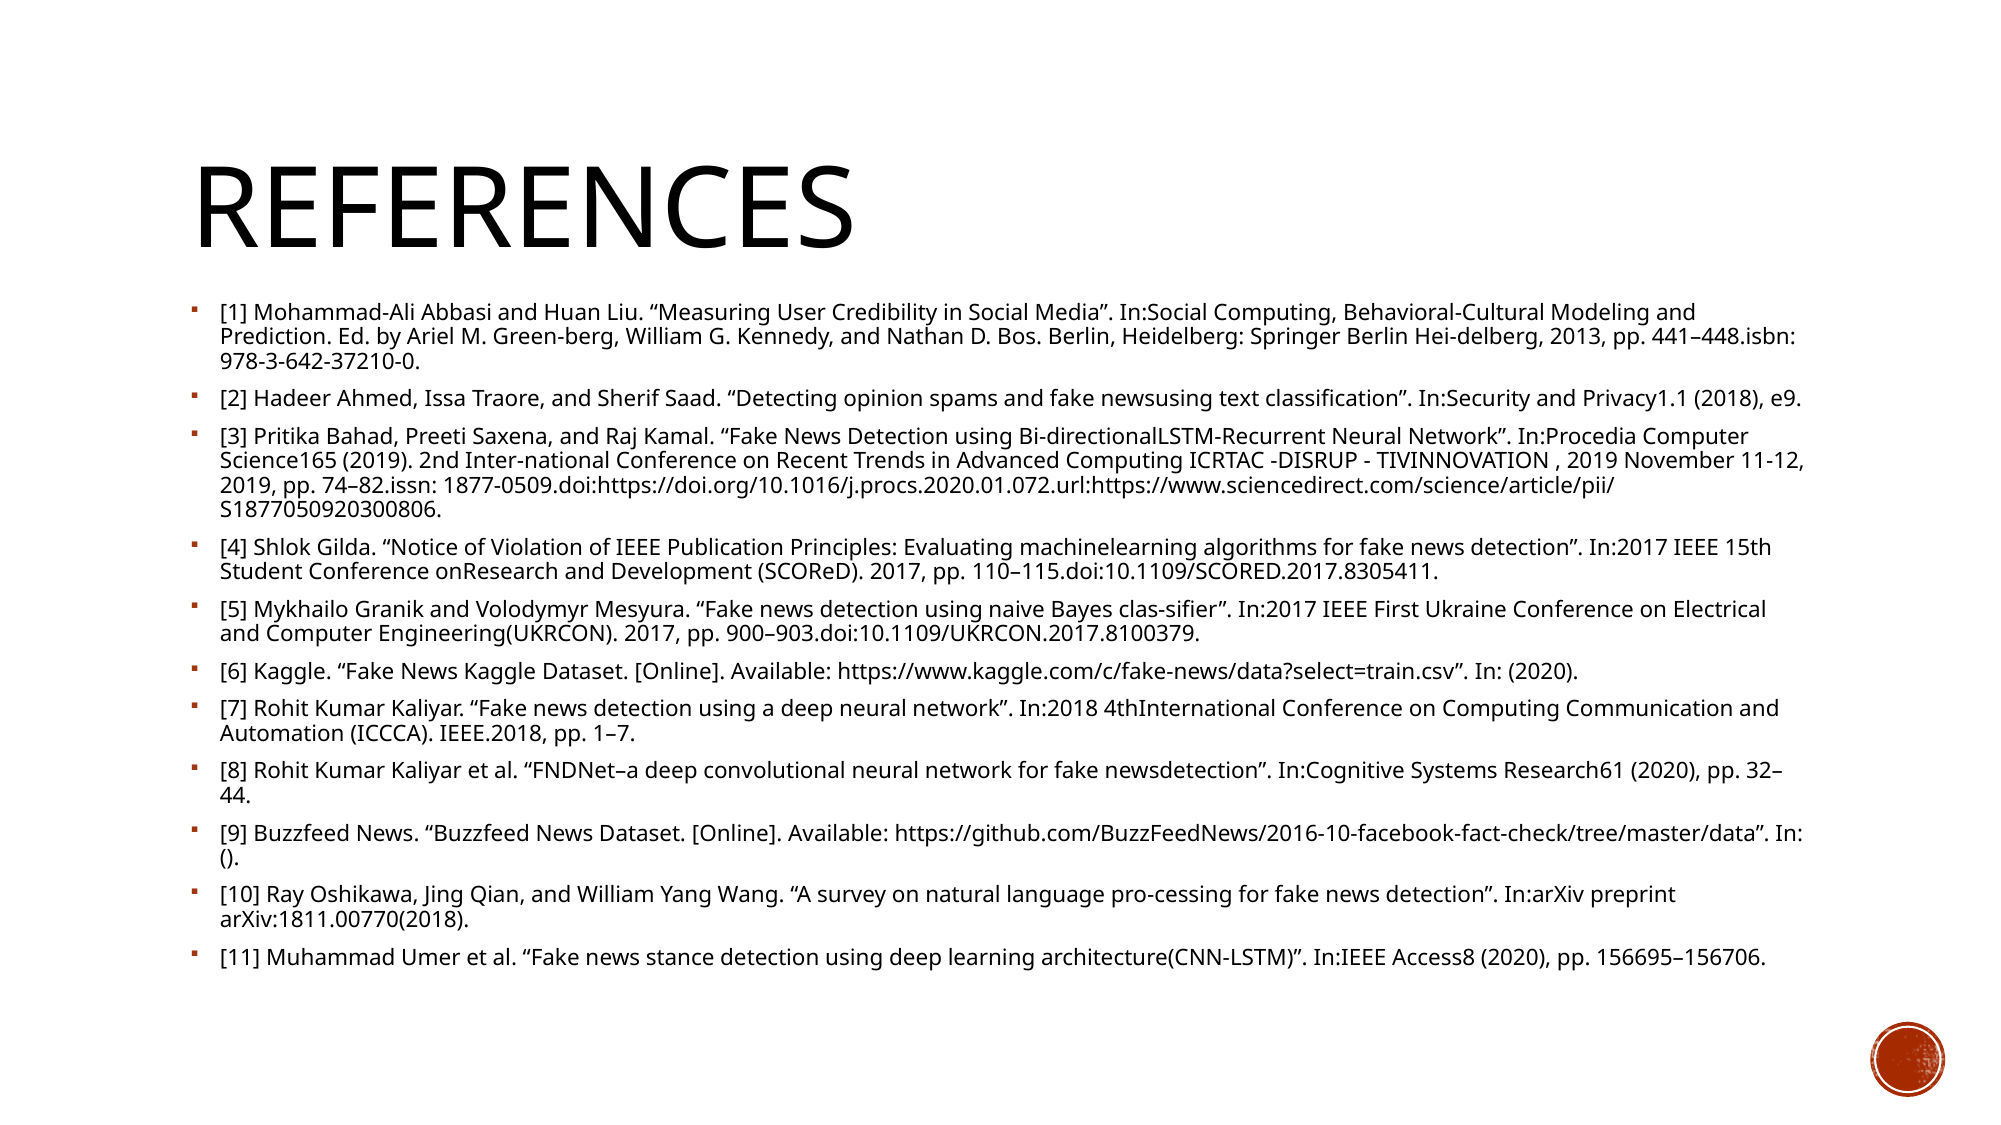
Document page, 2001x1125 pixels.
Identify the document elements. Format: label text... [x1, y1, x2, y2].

title references [175, 79, 1826, 293]
list [1] Mohammad-Ali Abbasi and Huan Liu. “Measuring User Credibility in Social Media”. In:Social Computing, Behavioral-Cultural Modeling and Prediction. Ed. by Ariel M. Green-berg, William G. Kennedy, and Nathan D. Bos. Berlin, Heidelberg: Springer Berlin Hei-delberg, 2013, pp. 441–448.isbn: 978-3-642-37210-0. [2] Hadeer Ahmed, Issa Traore, and Sherif Saad. “Detecting opinion spams and fake newsusing text classification”. In:Security and Privacy1.1 (2018), e9. [3] Pritika Bahad, Preeti Saxena, and Raj Kamal. “Fake News Detection using Bi-directionalLSTM-Recurrent Neural Network”. In:Procedia Computer Science165 (2019). 2nd Inter-national Conference on Recent Trends in Advanced Computing ICRTAC -DISRUP - TIVINNOVATION , 2019 November 11-12, 2019, pp. 74–82.issn: 1877-0509.doi:https://doi.org/10.1016/j.procs.2020.01.072.url:https://www.sciencedirect.com/science/article/pii/S1877050920300806. [4] Shlok Gilda. “Notice of Violation of IEEE Publication Principles: Evaluating machinelearning algorithms for fake news detection”. In:2017 IEEE 15th Student Conference onResearch and Development (SCOReD). 2017, pp. 110–115.doi:10.1109/SCORED.2017.8305411. [5] Mykhailo Granik and Volodymyr Mesyura. “Fake news detection using naive Bayes clas-sifier”. In:2017 IEEE First Ukraine Conference on Electrical and Computer Engineering(UKRCON). 2017, pp. 900–903.doi:10.1109/UKRCON.2017.8100379. [6] Kaggle. “Fake News Kaggle Dataset. [Online]. Available: https://www.kaggle.com/c/fake-news/data?select=train.csv”. In: (2020). [7] Rohit Kumar Kaliyar. “Fake news detection using a deep neural network”. In:2018 4thInternational Conference on Computing Communication and Automation (ICCCA). IEEE.2018, pp. 1–7. [8] Rohit Kumar Kaliyar et al. “FNDNet–a deep convolutional neural network for fake newsdetection”. In:Cognitive Systems Research61 (2020), pp. 32–44. [9] Buzzfeed News. “Buzzfeed News Dataset. [Online]. Available: https://github.com/BuzzFeedNews/2016-10-facebook-fact-check/tree/master/data”. In: (). [10] Ray Oshikawa, Jing Qian, and William Yang Wang. “A survey on natural language pro-cessing for fake news detection”. In:arXiv preprint arXiv:1811.00770(2018). [11] Muhammad Umer et al. “Fake news stance detection using deep learning architecture(CNN-LSTM)”. In:IEEE Access8 (2020), pp. 156695–156706. [175, 293, 1826, 1013]
